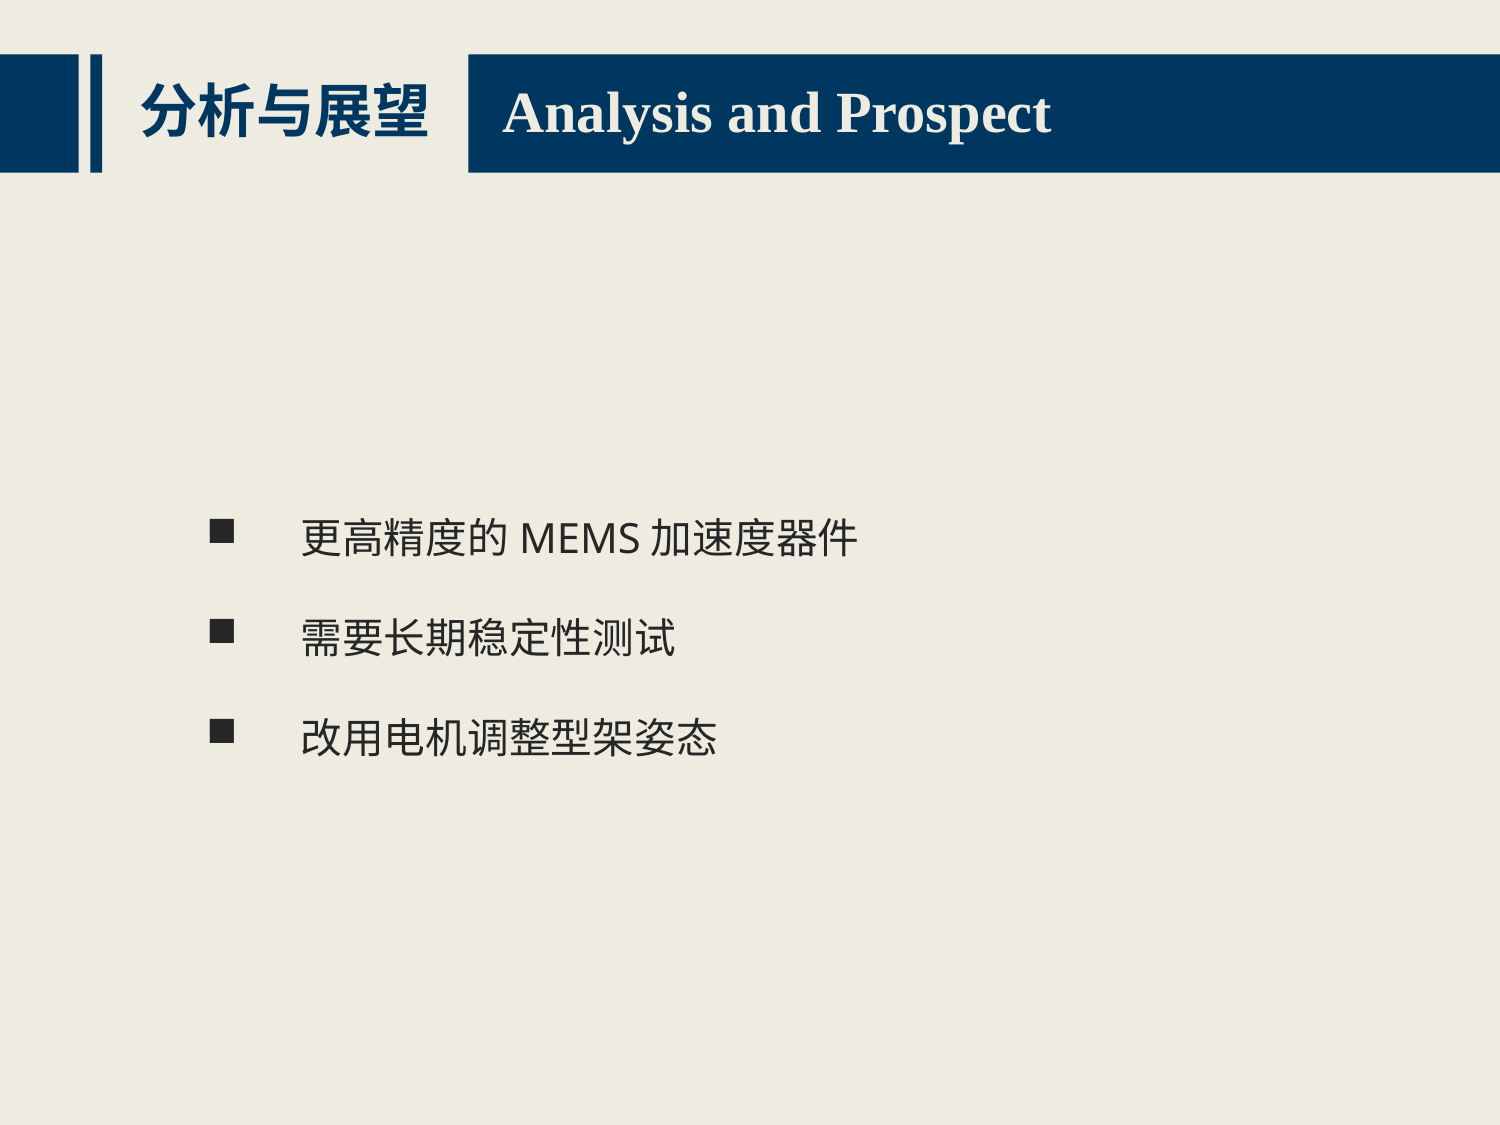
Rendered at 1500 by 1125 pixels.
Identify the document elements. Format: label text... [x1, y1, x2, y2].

title 分析与展望 [102, 65, 469, 162]
text_box 更高精度的MEMS加速度器件 需要长期稳定性测试 改用电机调整型架姿态 [191, 453, 1330, 769]
list Analysis and Prospect [487, 65, 1466, 162]
